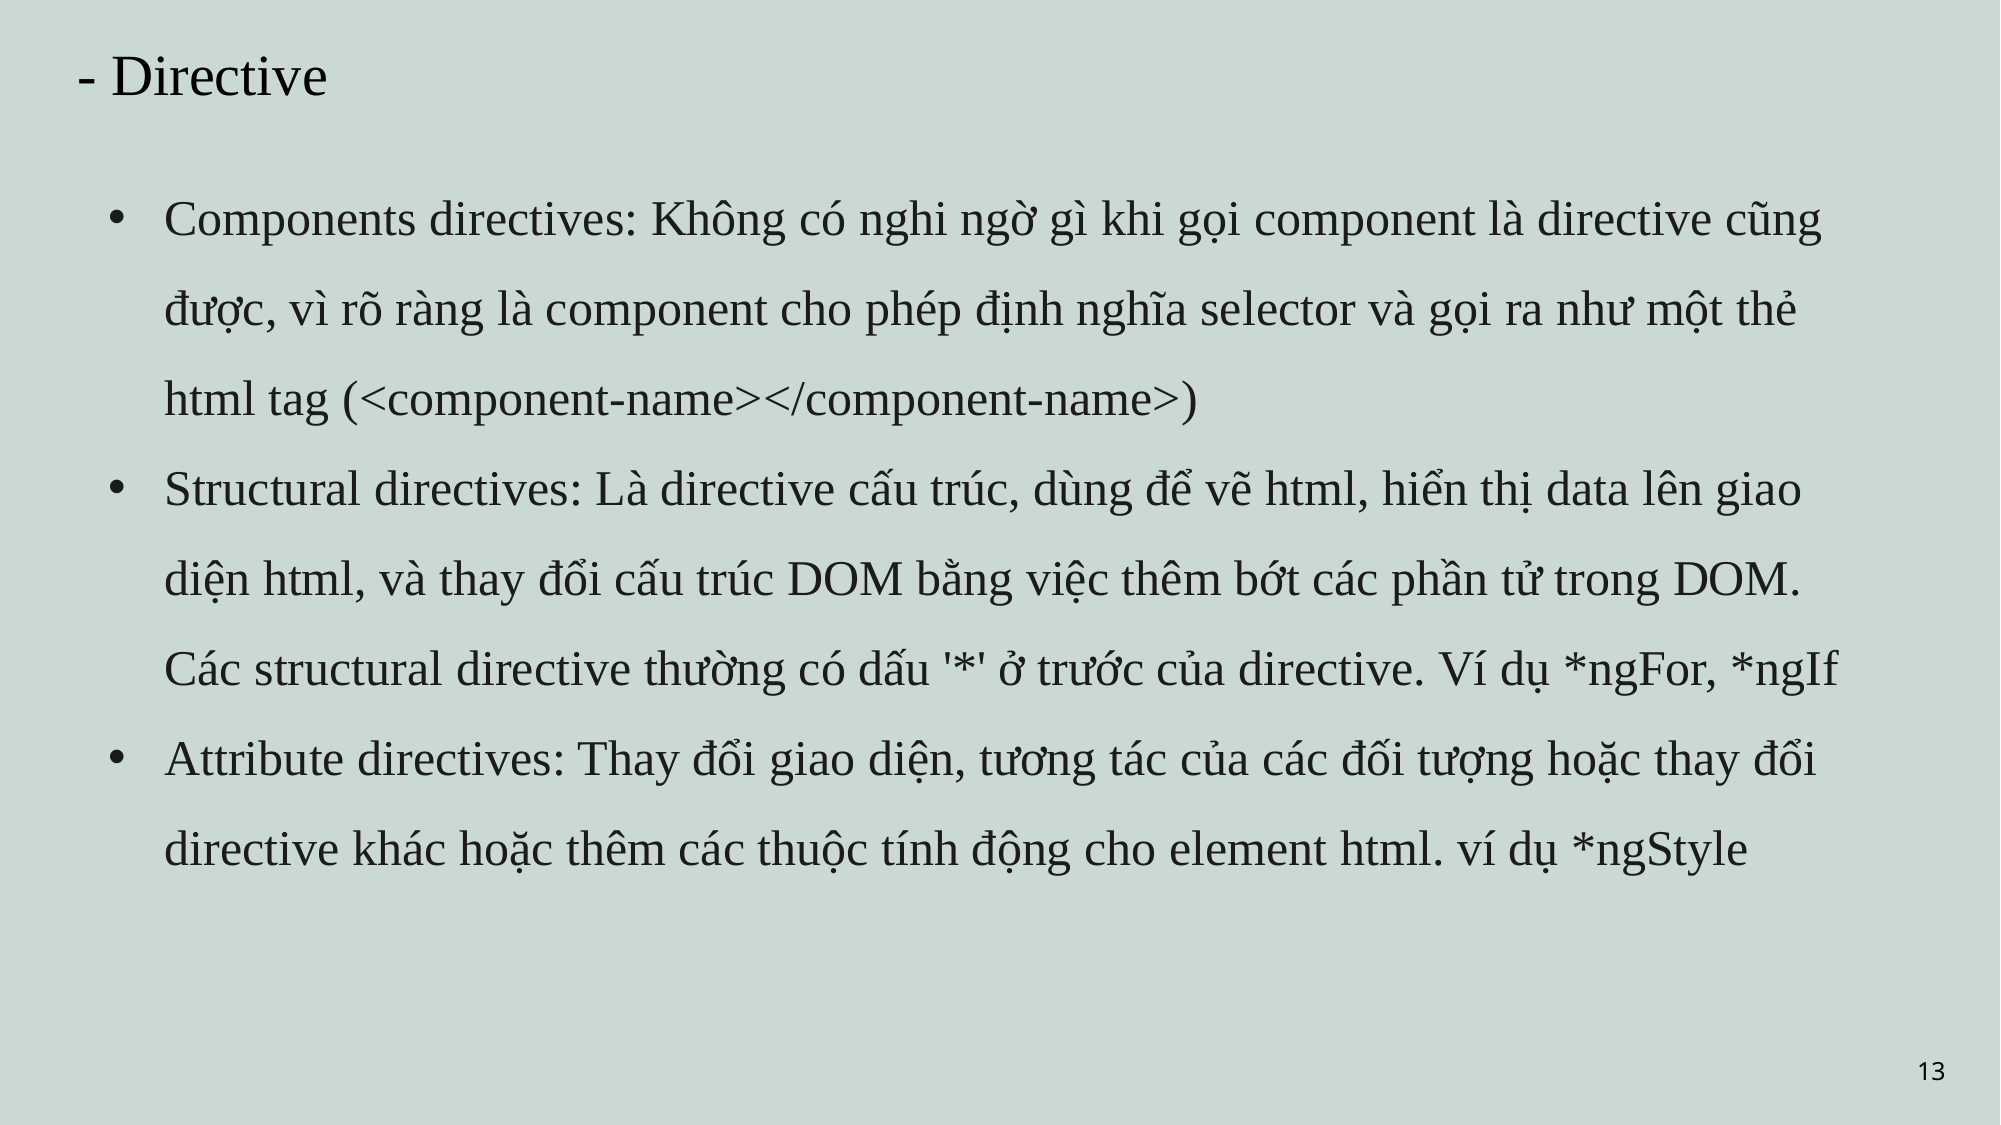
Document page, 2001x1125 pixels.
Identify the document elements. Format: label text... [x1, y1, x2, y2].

text_box - Directive [62, 29, 971, 115]
slide_number 13 [1510, 1042, 1961, 1103]
text_box Components directives: Không có nghi ngờ gì khi gọi component là directive cũng được, vì rõ ràng là component cho phép định nghĩa selector và gọi ra như một thẻ html tag (<component-name></component-name>) Structural directives: Là directive cấu trúc, dùng để vẽ html, hiển thị data lên giao diện html, và thay đổi cấu trúc DOM bằng việc thêm bớt các phần tử trong DOM. Các structural directive thường có dấu '*' ở trước của directive. Ví dụ *ngFor, *ngIf Attribute directives: Thay đổi giao diện, tương tác của các đối tượng hoặc thay đổi directive khác hoặc thêm các thuộc tính động cho element html. ví dụ *ngStyle [93, 148, 1870, 884]
